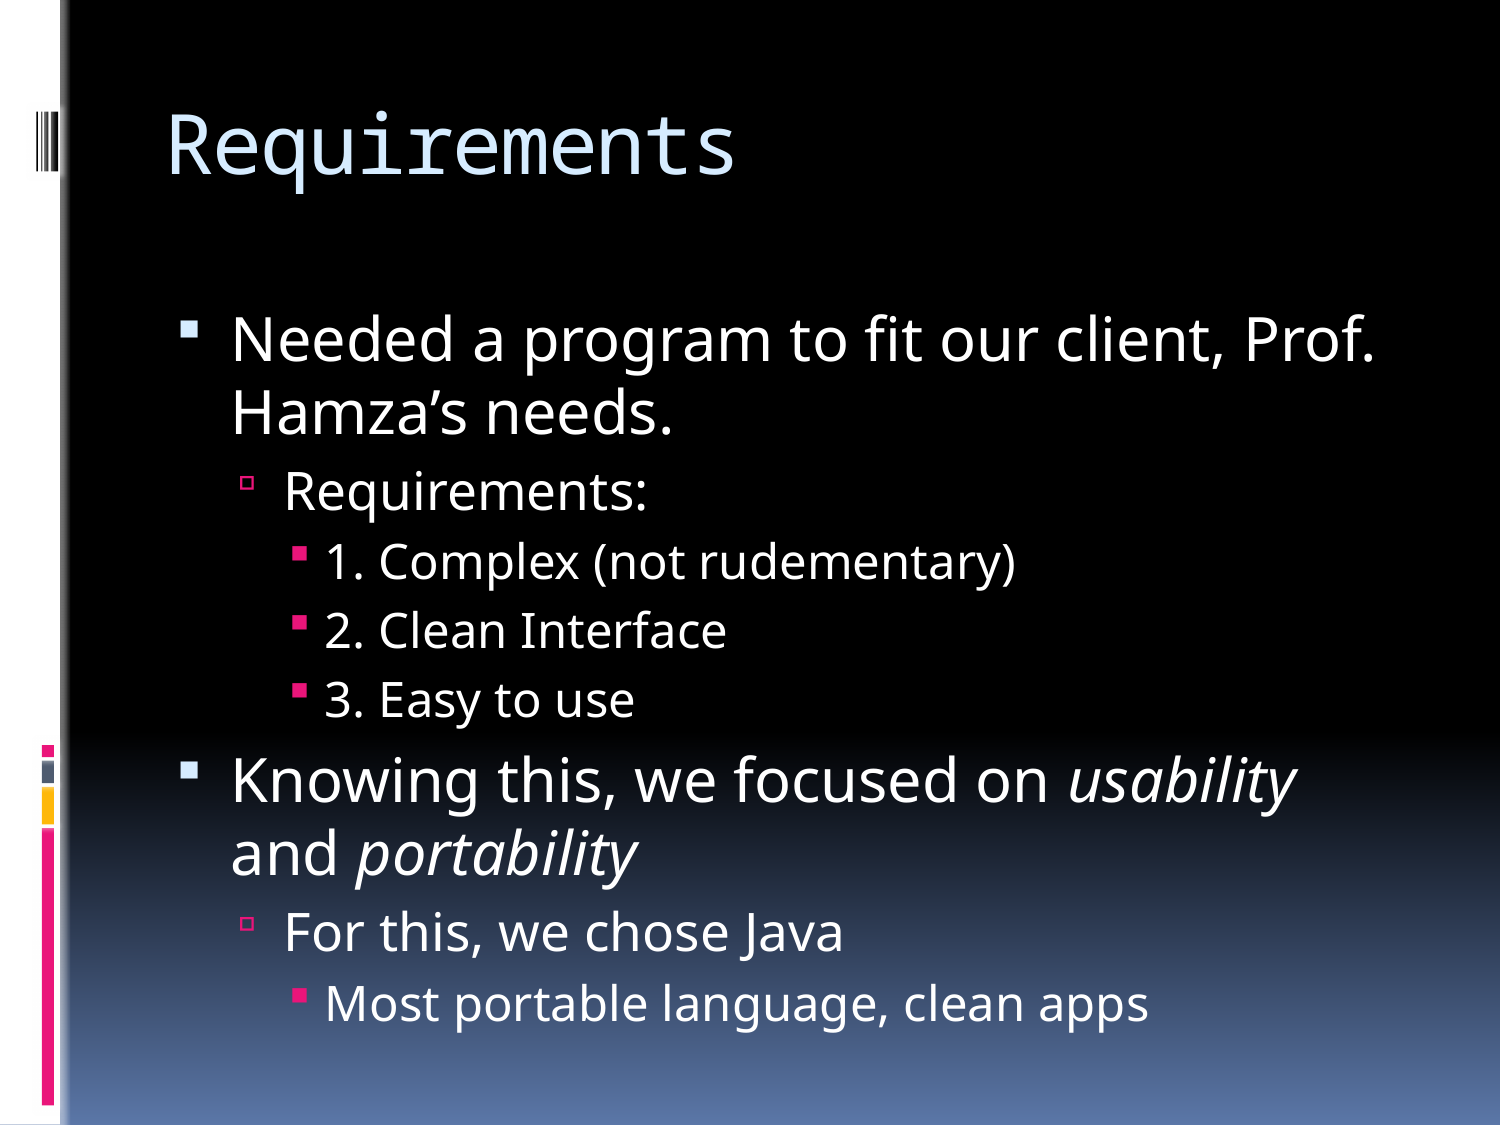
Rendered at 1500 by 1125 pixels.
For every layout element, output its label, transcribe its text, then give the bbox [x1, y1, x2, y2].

list Needed a program to fit our client, Prof. Hamza’s needs. Requirements: 1. Complex (not rudementary) 2. Clean Interface 3. Easy to use Knowing this, we focused on usability and portability For this, we chose Java Most portable language, clean apps [150, 292, 1425, 1043]
title Requirements [150, 83, 1425, 234]
